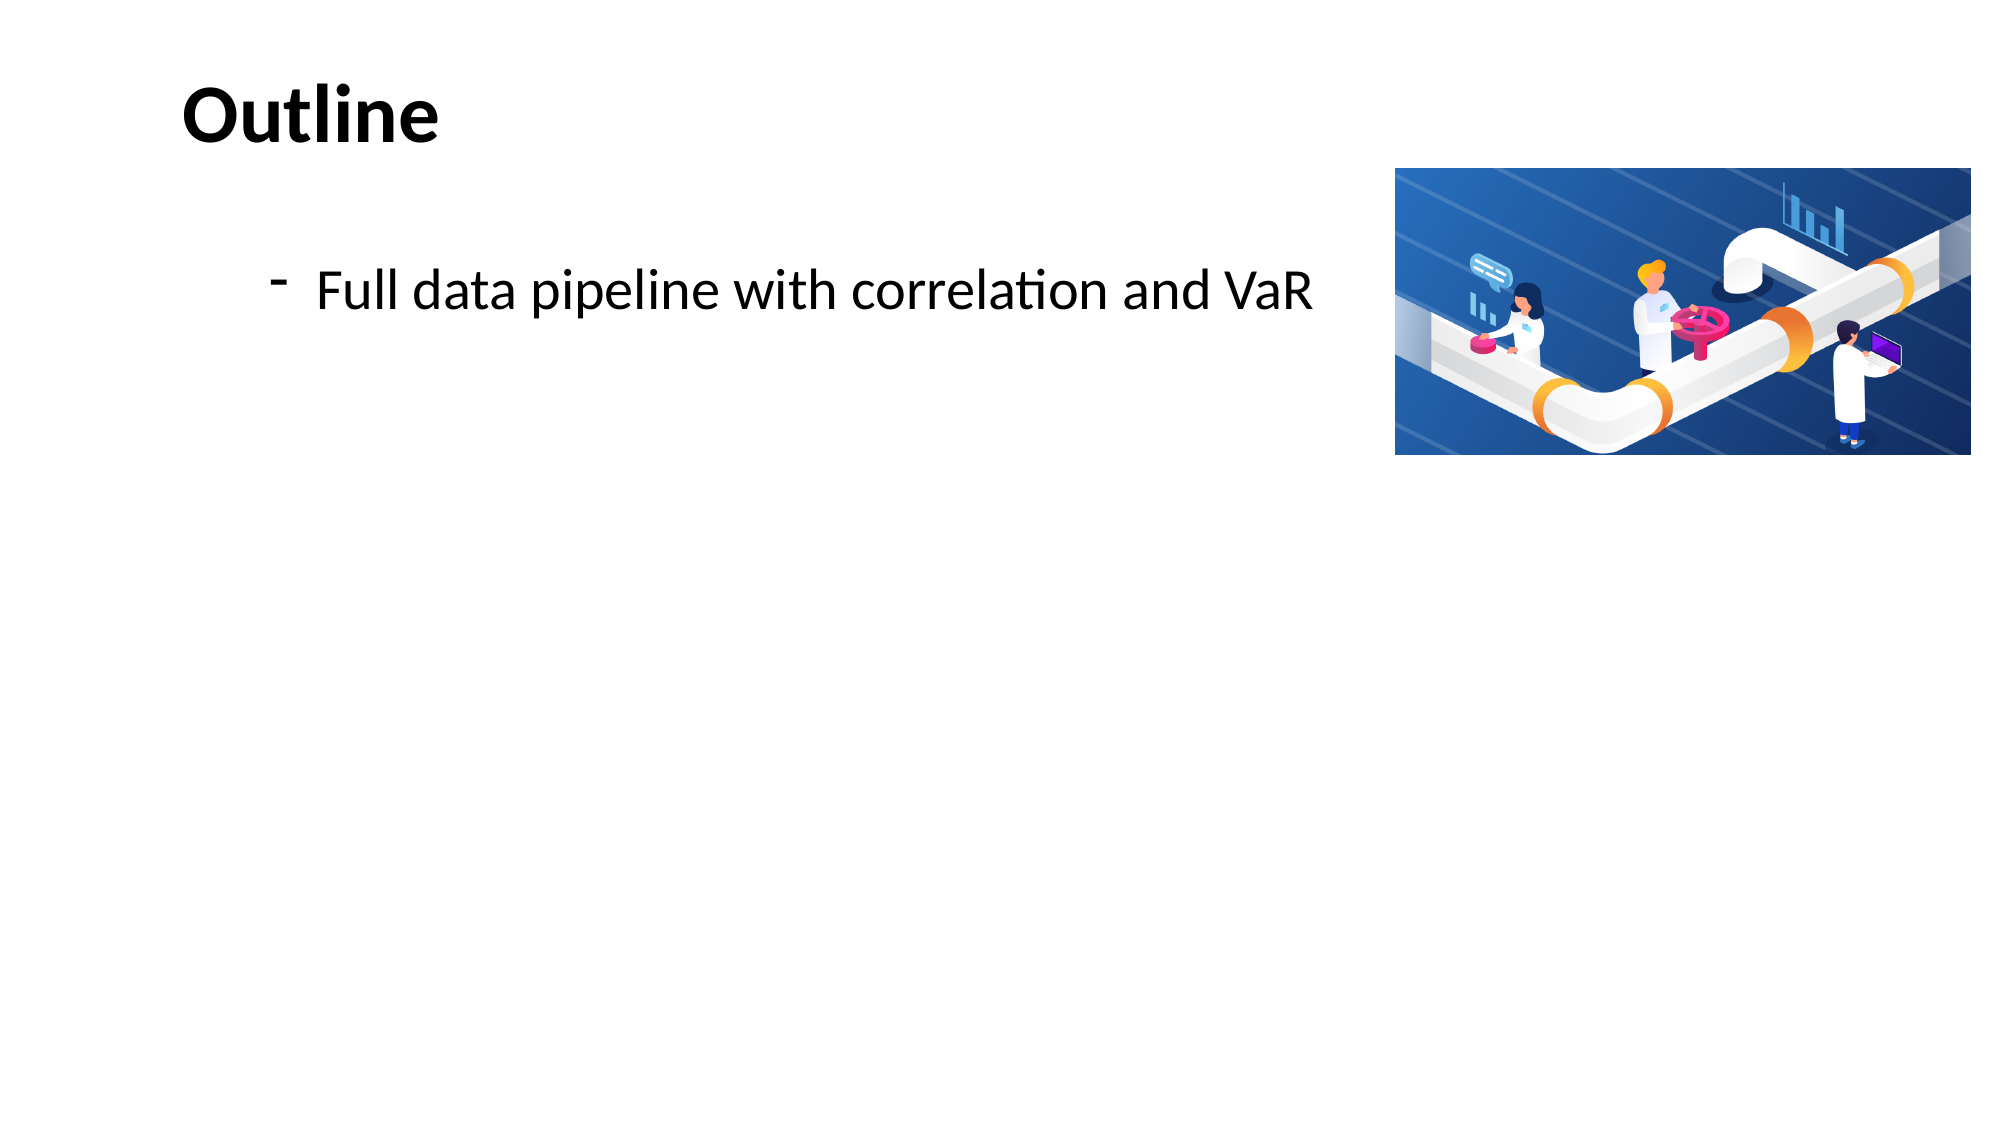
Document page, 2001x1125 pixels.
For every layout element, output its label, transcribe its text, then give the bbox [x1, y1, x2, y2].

text_box Outline [168, 52, 456, 167]
text_box Full data pipeline with correlation and VaR [254, 243, 1330, 749]
picture [1395, 168, 1971, 455]
